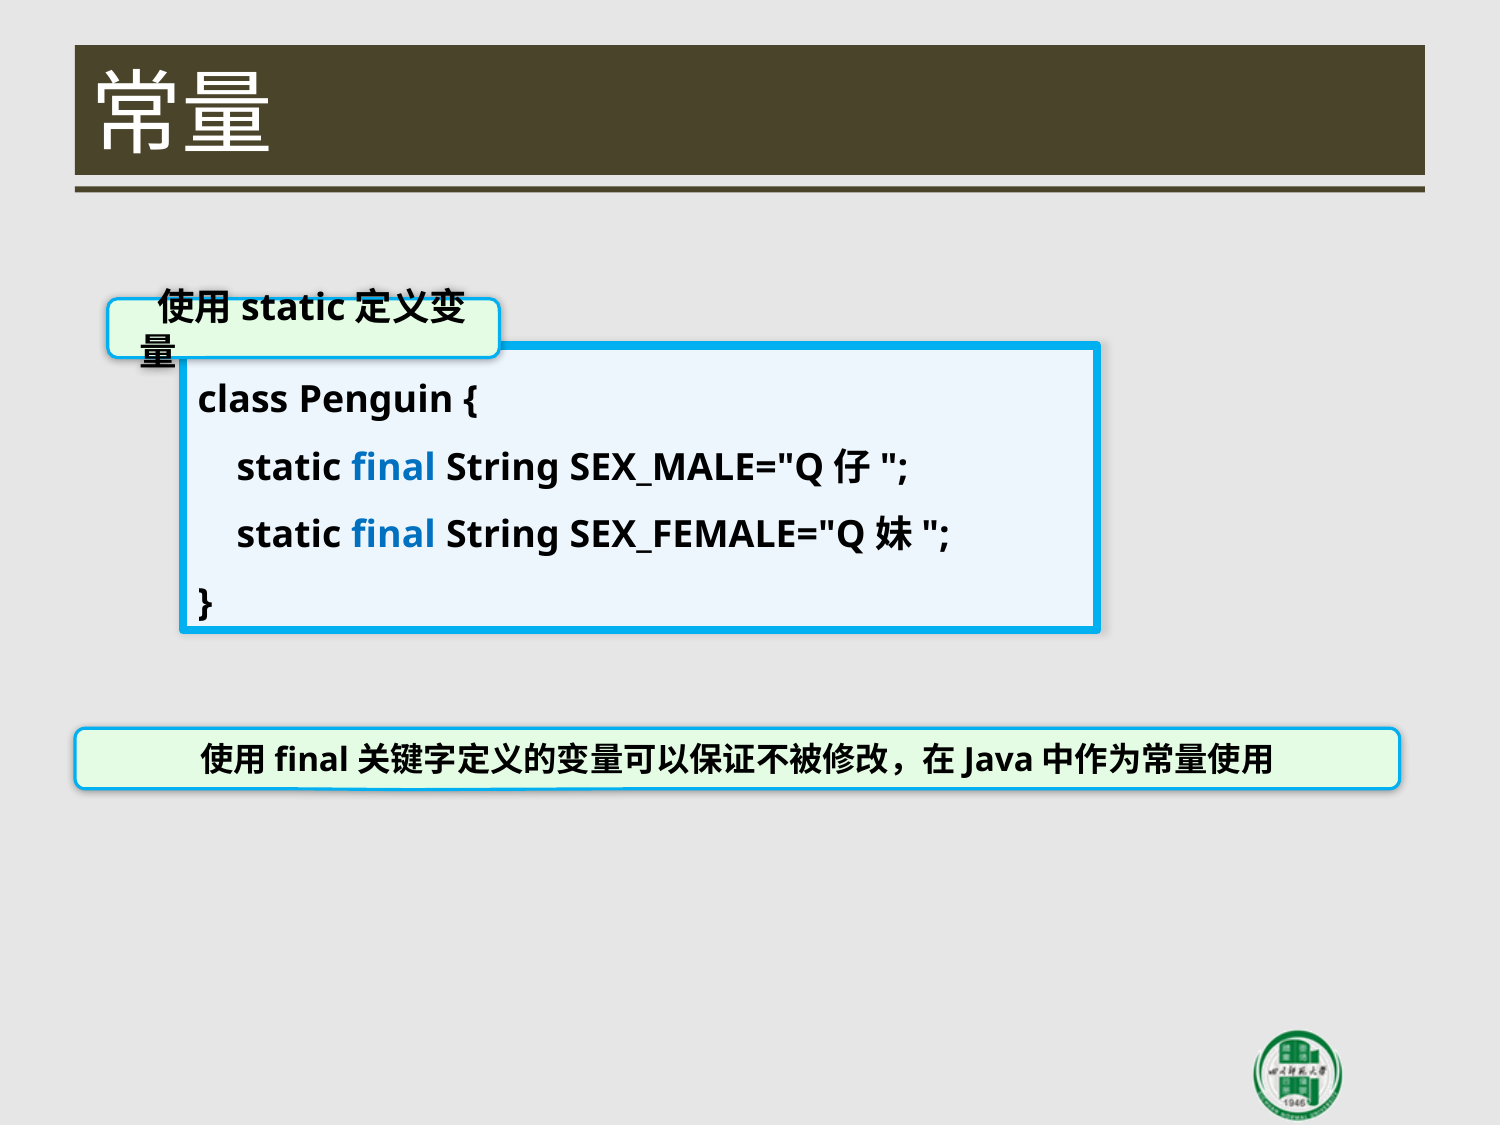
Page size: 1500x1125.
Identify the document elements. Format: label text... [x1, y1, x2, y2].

text_box class Penguin { static final String SEX_MALE="Q仔"; static final String SEX_FEMALE="Q妹"; } [182, 345, 1098, 631]
picture [1250, 1021, 1355, 1124]
text_box 使用static定义变量 [107, 298, 500, 358]
text_box 使用final关键字定义的变量可以保证不被修改，在Java中作为常量使用 [75, 728, 1400, 790]
title 常量 [75, 45, 1425, 175]
